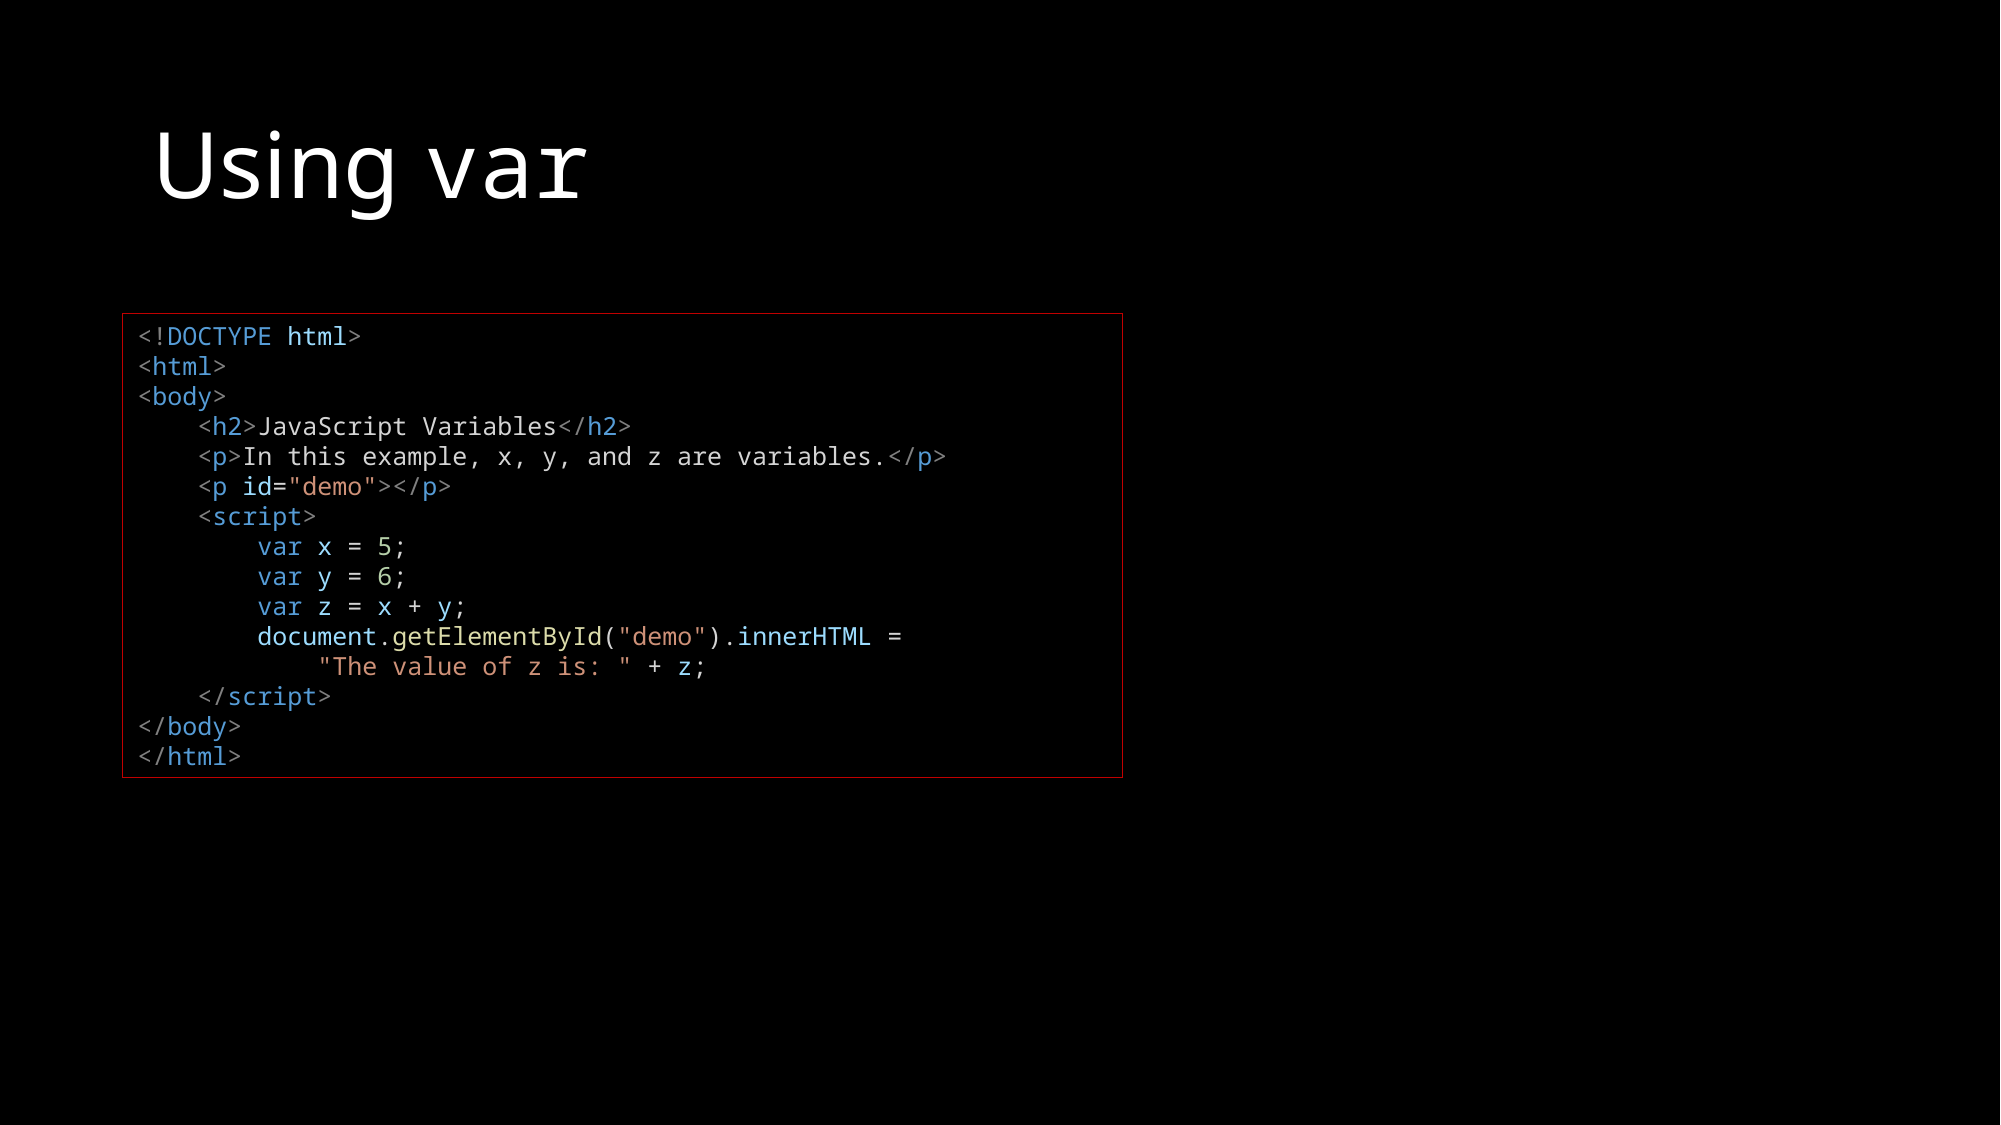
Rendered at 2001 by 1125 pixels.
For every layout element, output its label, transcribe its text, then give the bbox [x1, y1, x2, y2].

text_box <!DOCTYPE html> <html> <body> <h2>JavaScript Variables</h2> <p>In this example, x, y, and z are variables.</p> <p id="demo"></p> <script> var x = 5; var y = 6; var z = x + y; document.getElementById("demo").innerHTML = "The value of z is: " + z; </script> </body> </html> [122, 313, 1123, 778]
title Using var [137, 59, 1863, 278]
